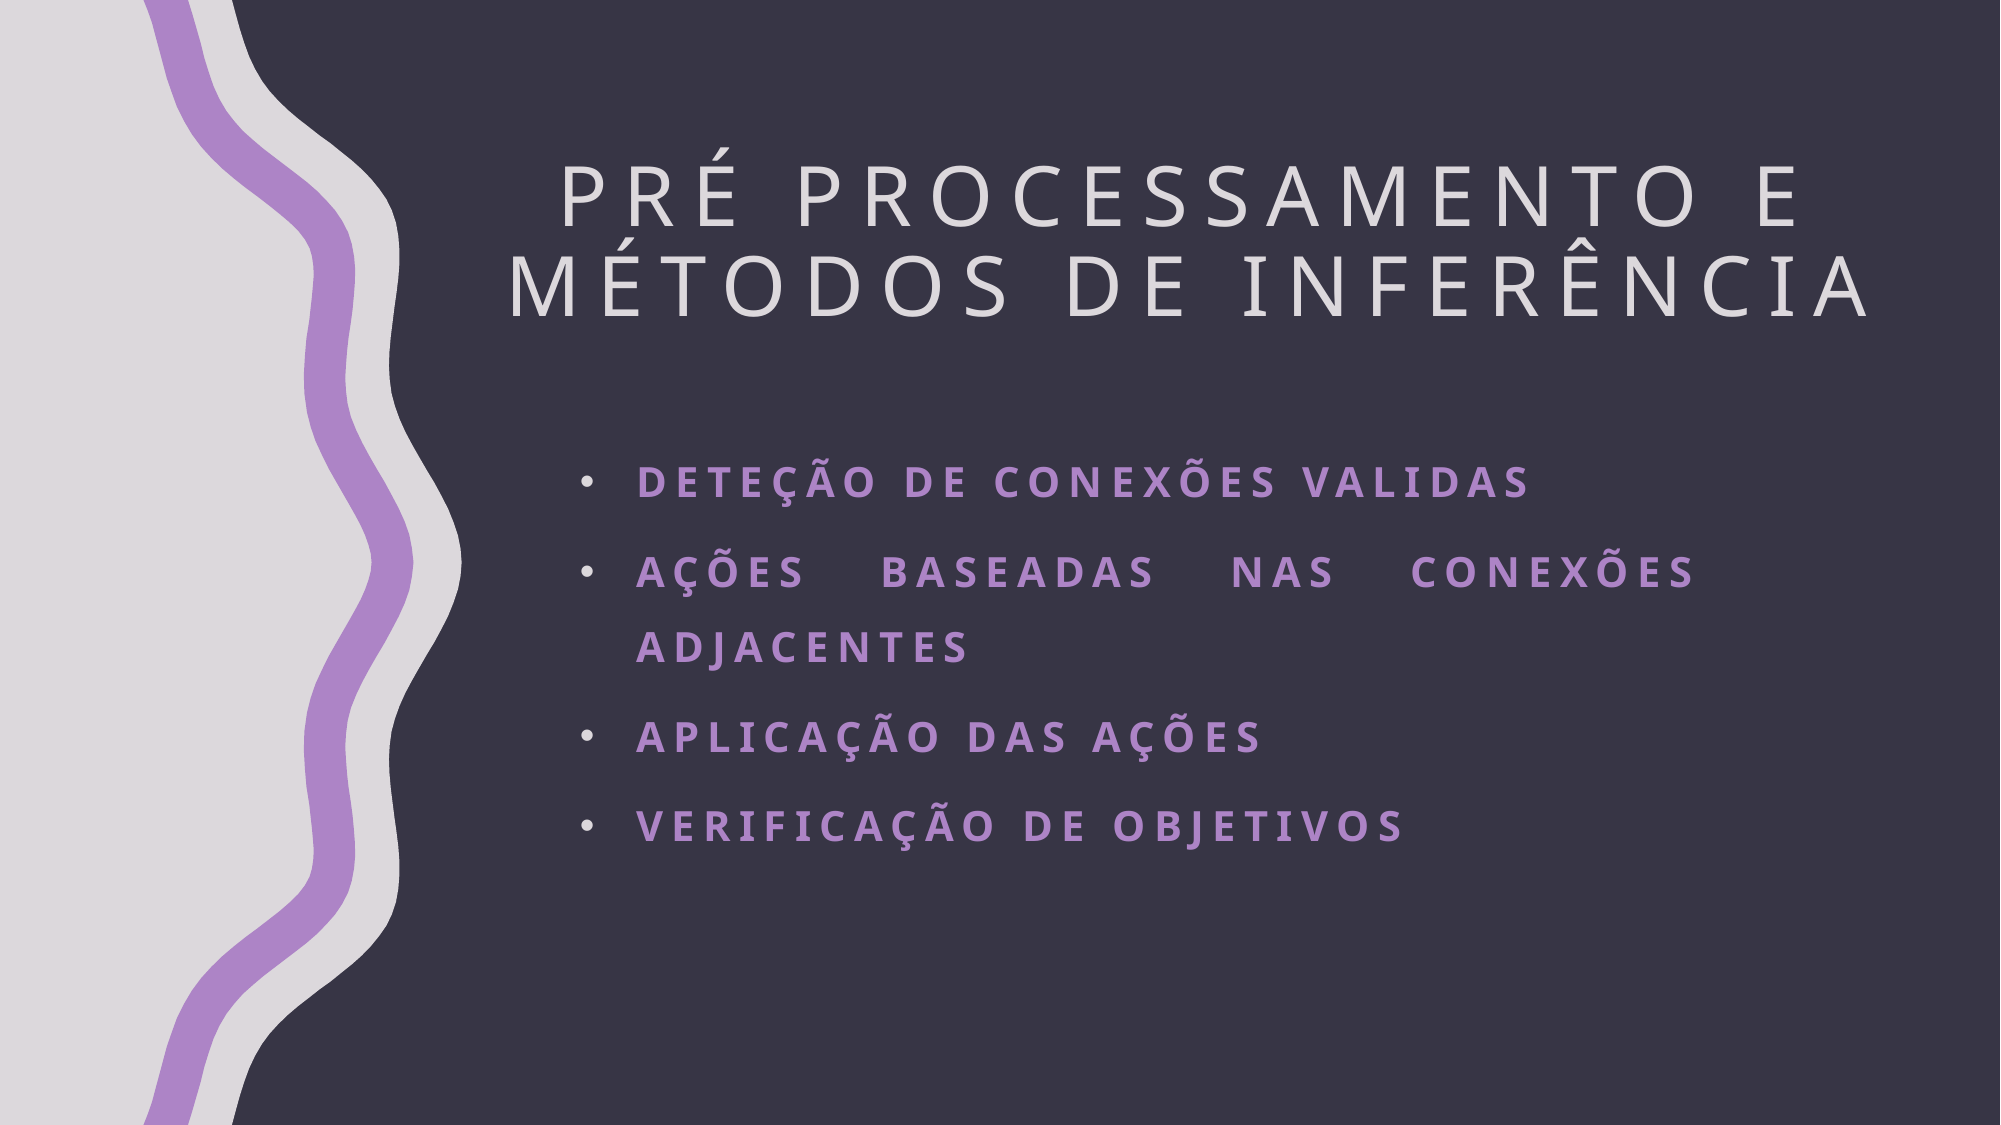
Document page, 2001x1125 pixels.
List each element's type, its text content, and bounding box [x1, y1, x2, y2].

title Pré processamento e métodos de inferência [461, 112, 1912, 343]
list Deteção de conexões validas Ações baseadas nas conexões adjacentes Aplicação das ações Verificação de objetivos [564, 423, 1716, 960]
